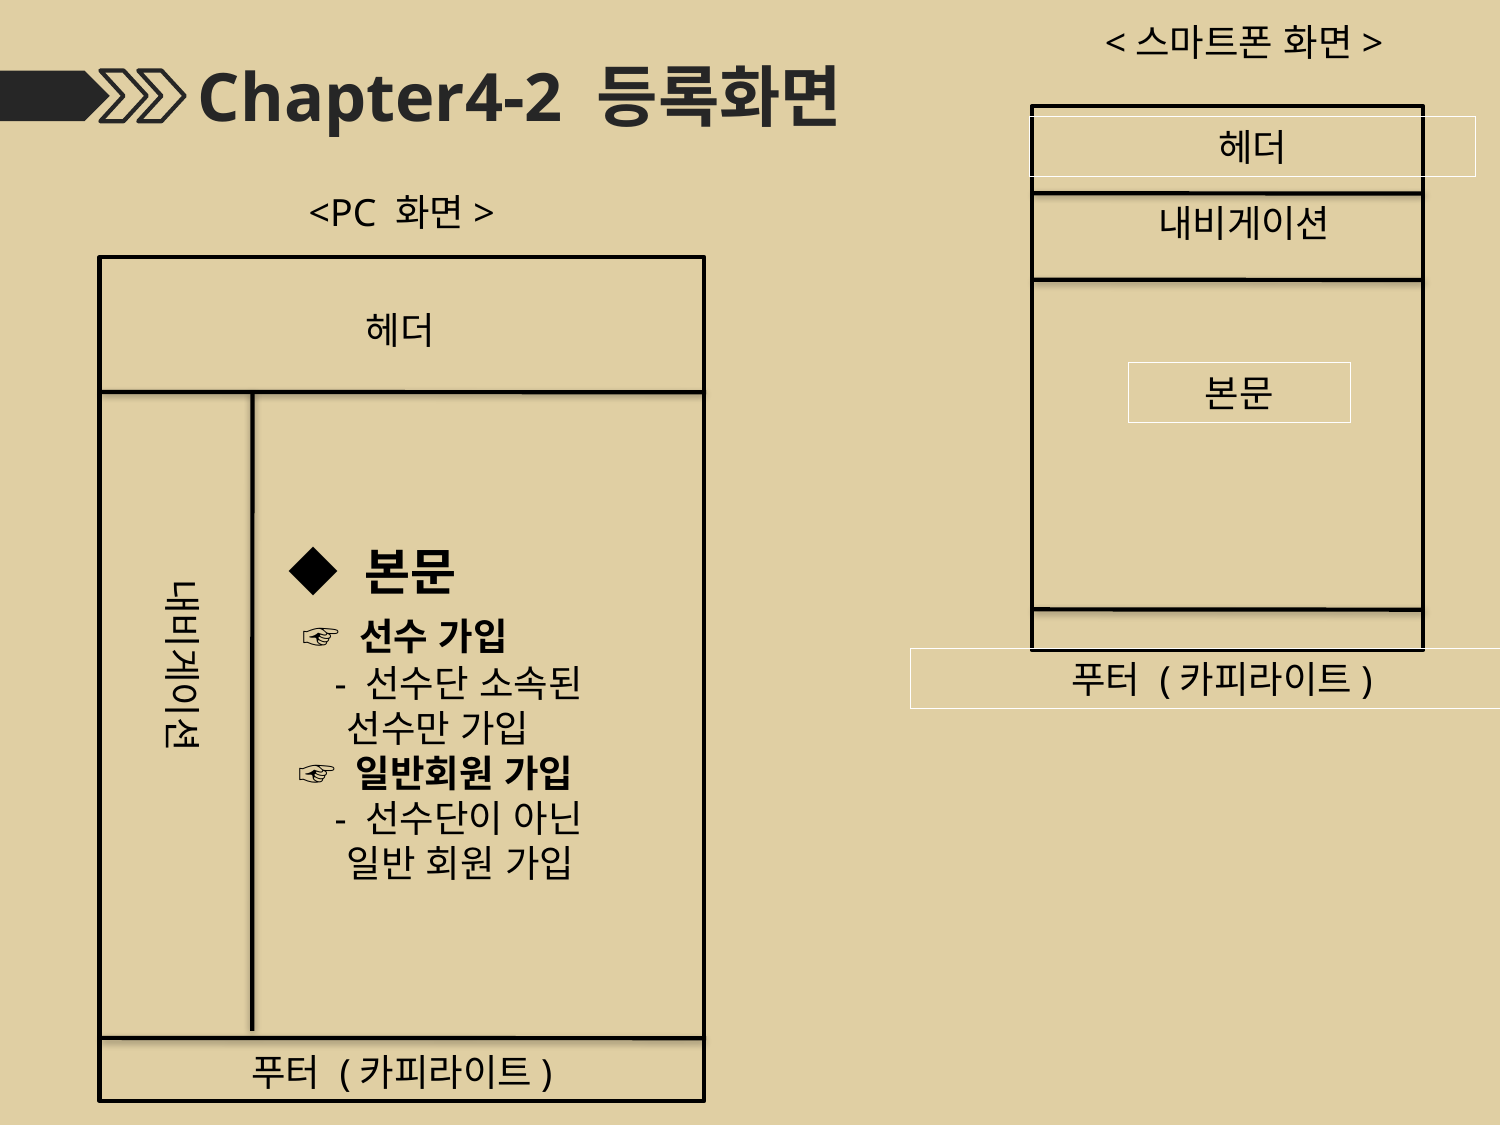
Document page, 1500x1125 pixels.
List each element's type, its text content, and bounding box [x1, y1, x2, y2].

text_box 헤더 [351, 299, 450, 360]
text_box [98, 68, 149, 124]
text_box [97, 255, 706, 392]
text_box ◆ 본문 ☞ 선수 가입 - 선수단 소속된 선수만 가입 ☞ 일반회원 가입 - 선수단이 아닌 일반 회원 가입 [273, 532, 660, 939]
text_box [260, 402, 706, 1035]
text_box <PC 화면> [293, 181, 510, 242]
text_box Chapter4-2 등록화면 [183, 47, 905, 143]
text_box 푸터 (카피라이트) [236, 1046, 568, 1102]
text_box [97, 397, 245, 1038]
text_box [97, 1044, 706, 1103]
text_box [910, 10, 1500, 728]
text_box [0, 68, 112, 124]
text_box [136, 68, 187, 124]
text_box 내비게이션 [145, 571, 221, 903]
